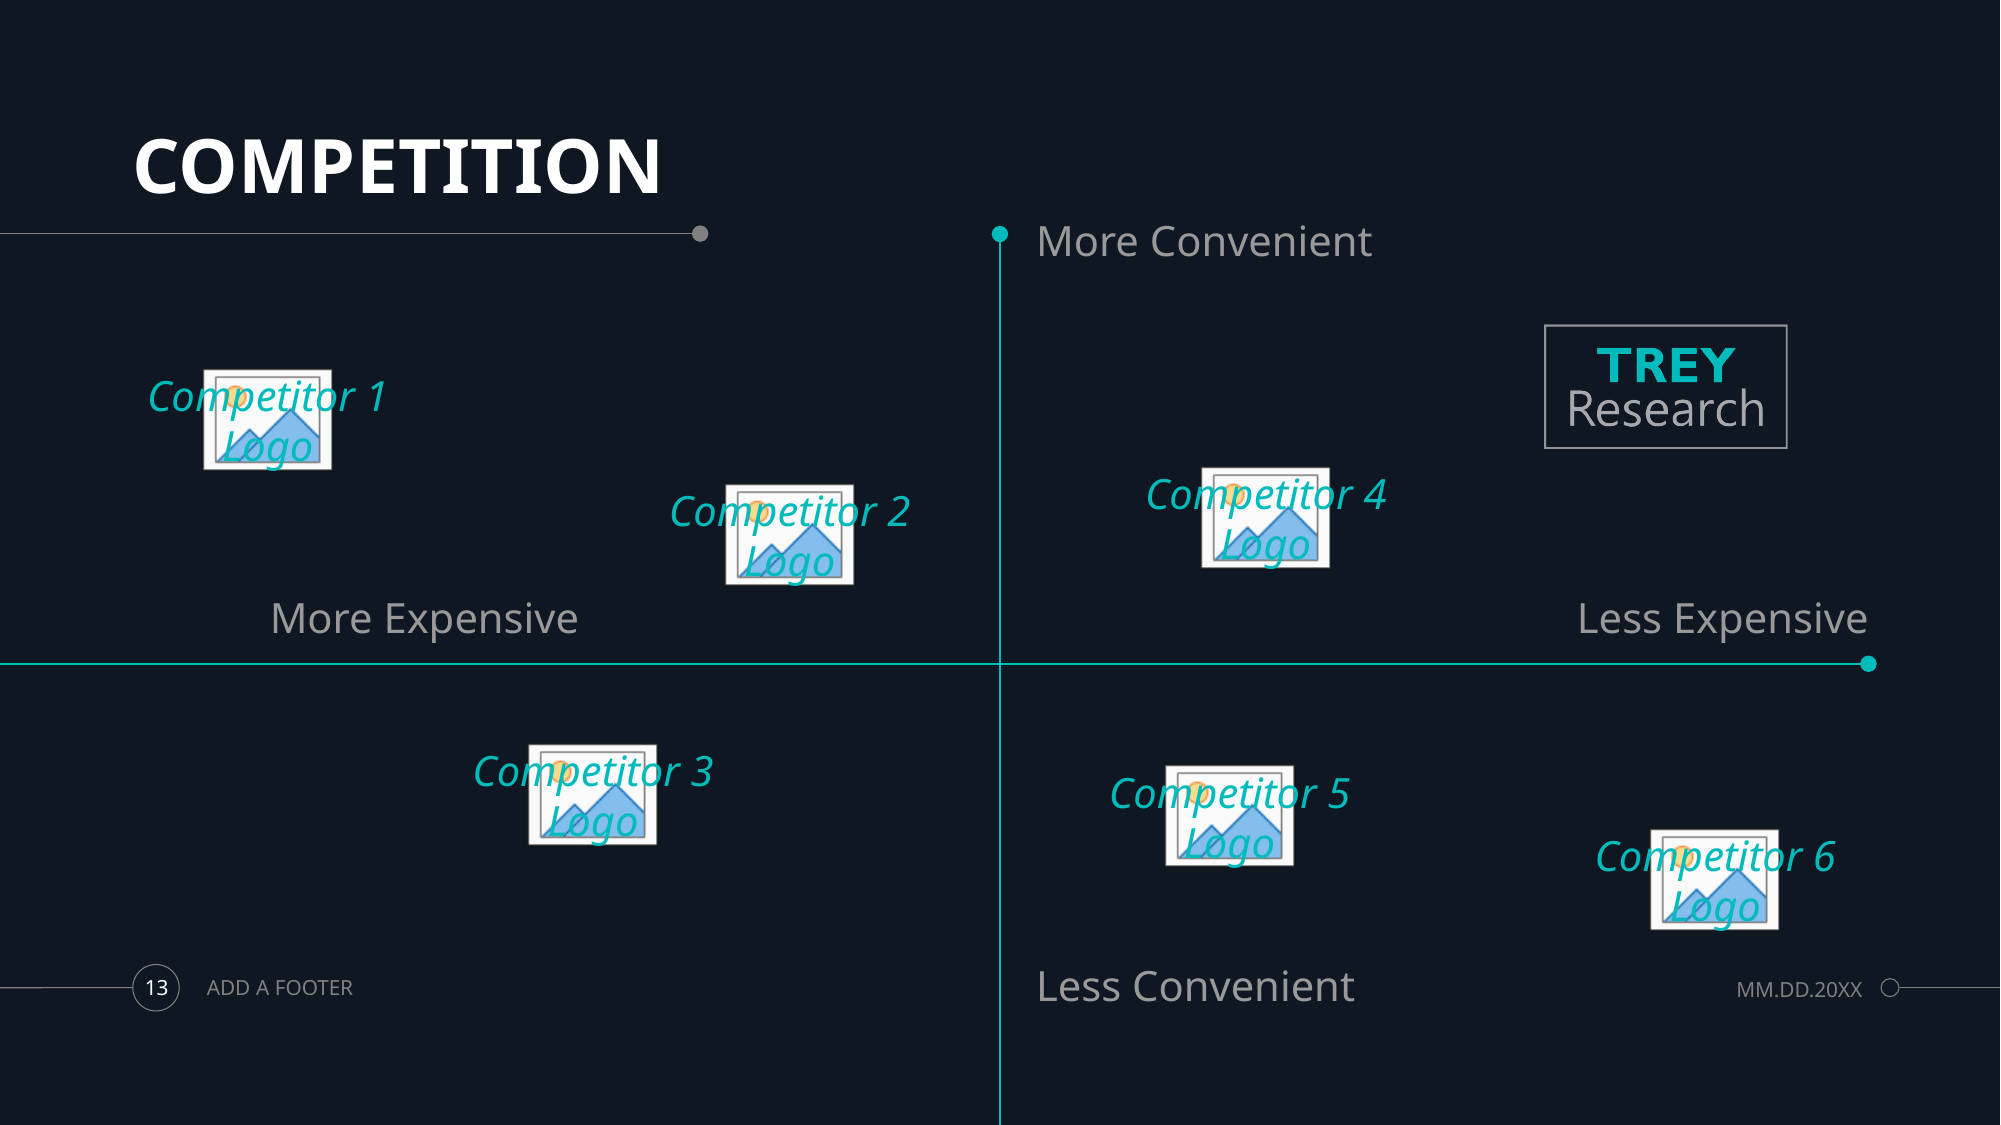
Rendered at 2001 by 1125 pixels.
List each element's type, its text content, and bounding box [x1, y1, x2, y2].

list More Convenient [1036, 220, 1486, 262]
slide_number 13 [127, 964, 186, 1014]
footer ADD A FOOTER [191, 964, 671, 1014]
picture [1120, 454, 1412, 582]
slide_number MM.DD.20XX [1643, 964, 1863, 1014]
list Less Convenient [1036, 965, 1486, 1007]
list Less Expensive [1419, 597, 1869, 639]
picture [644, 471, 936, 599]
list More Expensive [129, 597, 580, 639]
picture [1544, 324, 1788, 449]
title COMPETITION [132, 116, 740, 210]
picture [447, 731, 739, 859]
picture [132, 356, 404, 484]
picture [1084, 752, 1376, 881]
picture [1570, 816, 1861, 944]
